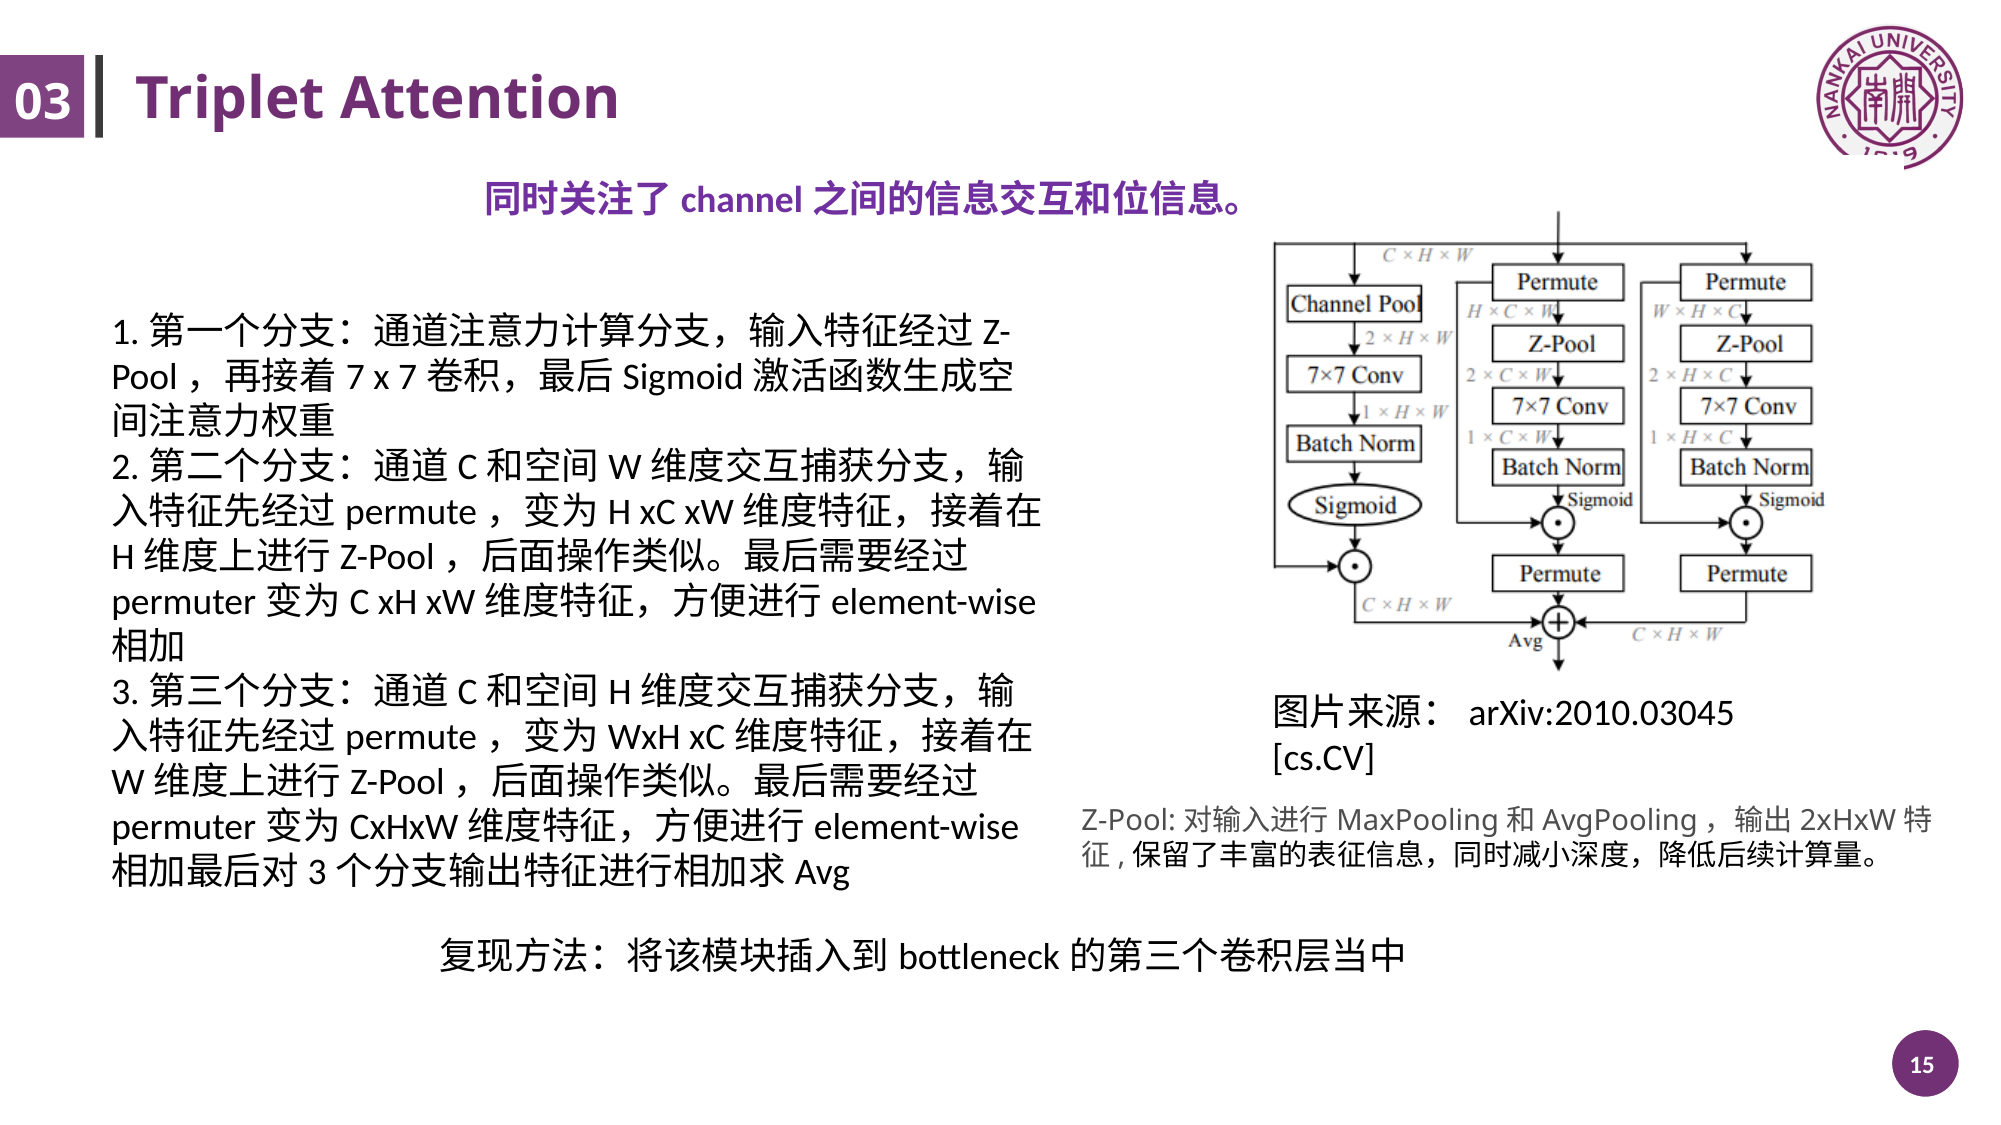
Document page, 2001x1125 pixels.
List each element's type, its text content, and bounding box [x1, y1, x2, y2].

slide_number 15 /30 [1559, 1033, 2000, 1094]
text_box 03 [0, 62, 111, 137]
text_box 同时关注了channel之间的信息交互和位信息。 [469, 167, 1208, 273]
text_box 1.第一个分支：通道注意力计算分支，输入特征经过Z-Pool，再接着7 x 7卷积，最后Sigmoid激活函数生成空间注意力权重 2.第二个分支：通道C和空间W维度交互捕获分支，输入特征先经过permute，变为H xC xW维度特征，接着在H维度上进行Z-Pool，后面操作类似。最后需要经过permuter变为C xH xW维度特征，方便进行element-wise相加 3.第三个分支：通道C和空间H维度交互捕获分支，输入特征先经过permute，变为WxH xC维度特征，接着在W维度上进行Z-Pool，后面操作类似。最后需要经过permuter变为CxHxW维度特征，方便进行element-wise相加最后对3个分支输出特征进行相加求Avg [96, 299, 1067, 900]
text_box 复现方法：将该模块插入到bottleneck的第三个卷积层当中 [424, 925, 1422, 985]
title Triplet Attention [120, 55, 1846, 146]
text_box 图片来源：arXiv:2010.03045 [cs.CV] [1257, 681, 1862, 786]
text_box Z-Pool:对输入进行MaxPooling和AvgPooling，输出2xHxW特征,保留了丰富的表征信息，同时减小深度，降低后续计算量。 [1066, 793, 1966, 924]
picture [1208, 23, 1964, 681]
